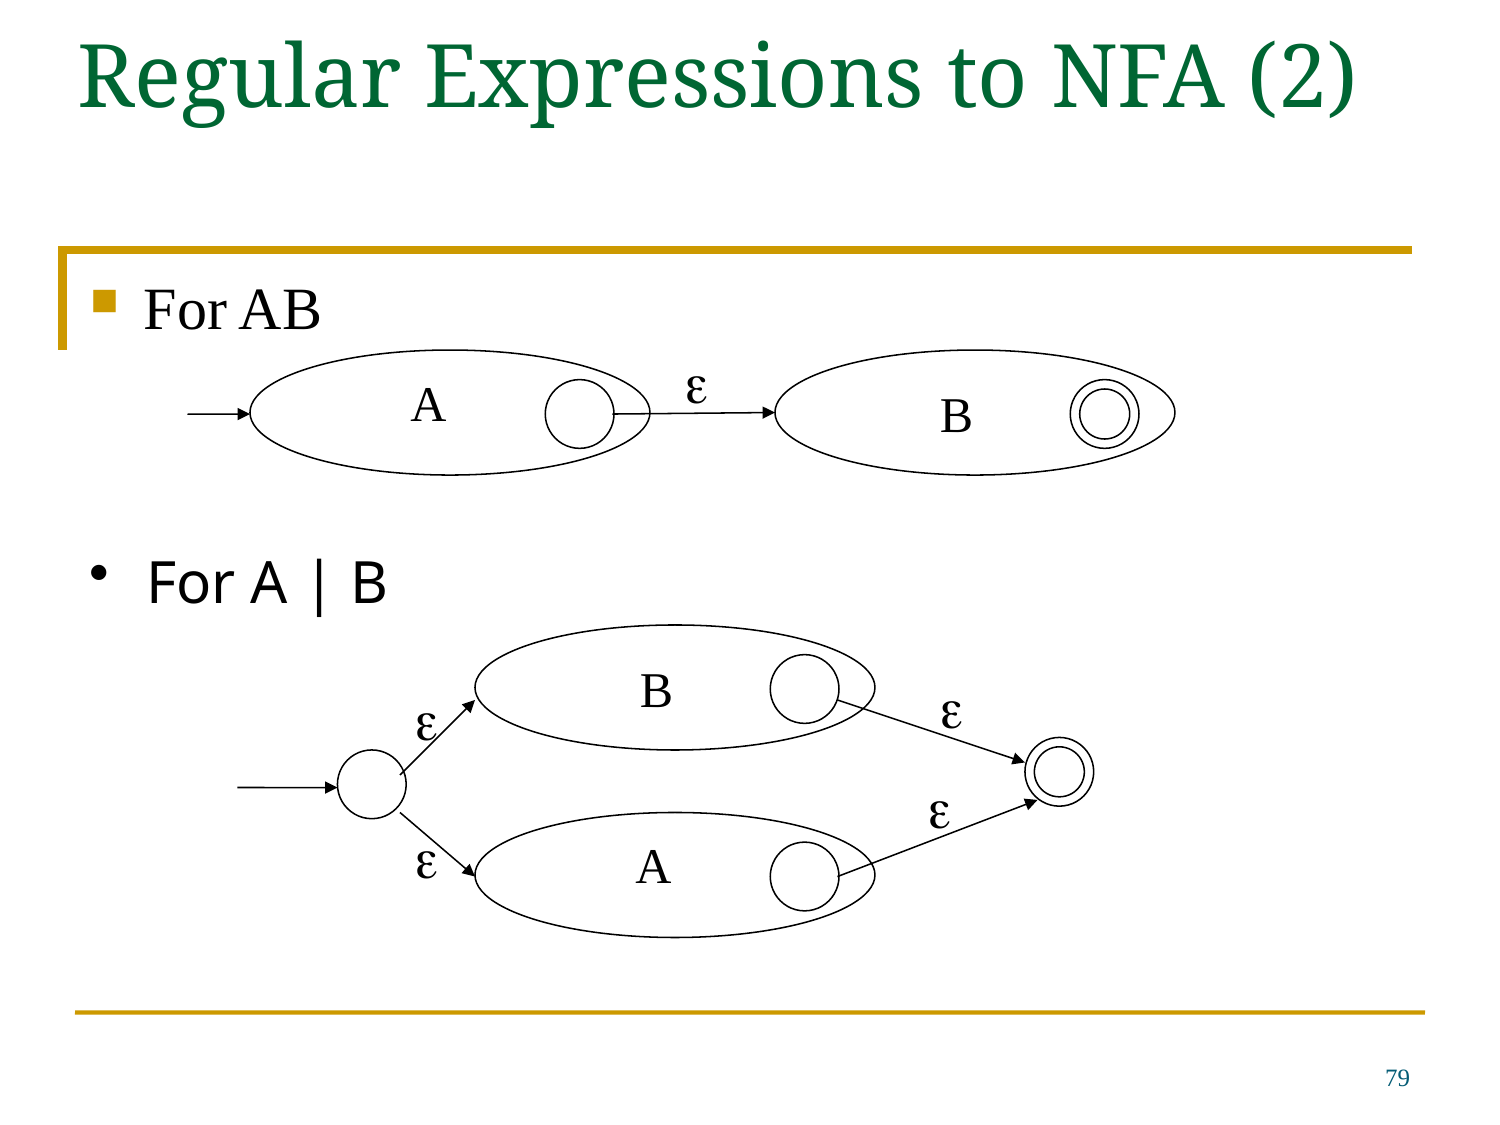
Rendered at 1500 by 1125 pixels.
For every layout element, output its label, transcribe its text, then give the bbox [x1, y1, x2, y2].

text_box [237, 624, 1094, 938]
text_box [187, 337, 1176, 476]
text_box For A | B [74, 537, 1438, 625]
list For AB [75, 262, 1438, 350]
title Regular Expressions to NFA (2) [62, 12, 1413, 200]
slide_number 79 [1074, 1023, 1426, 1100]
